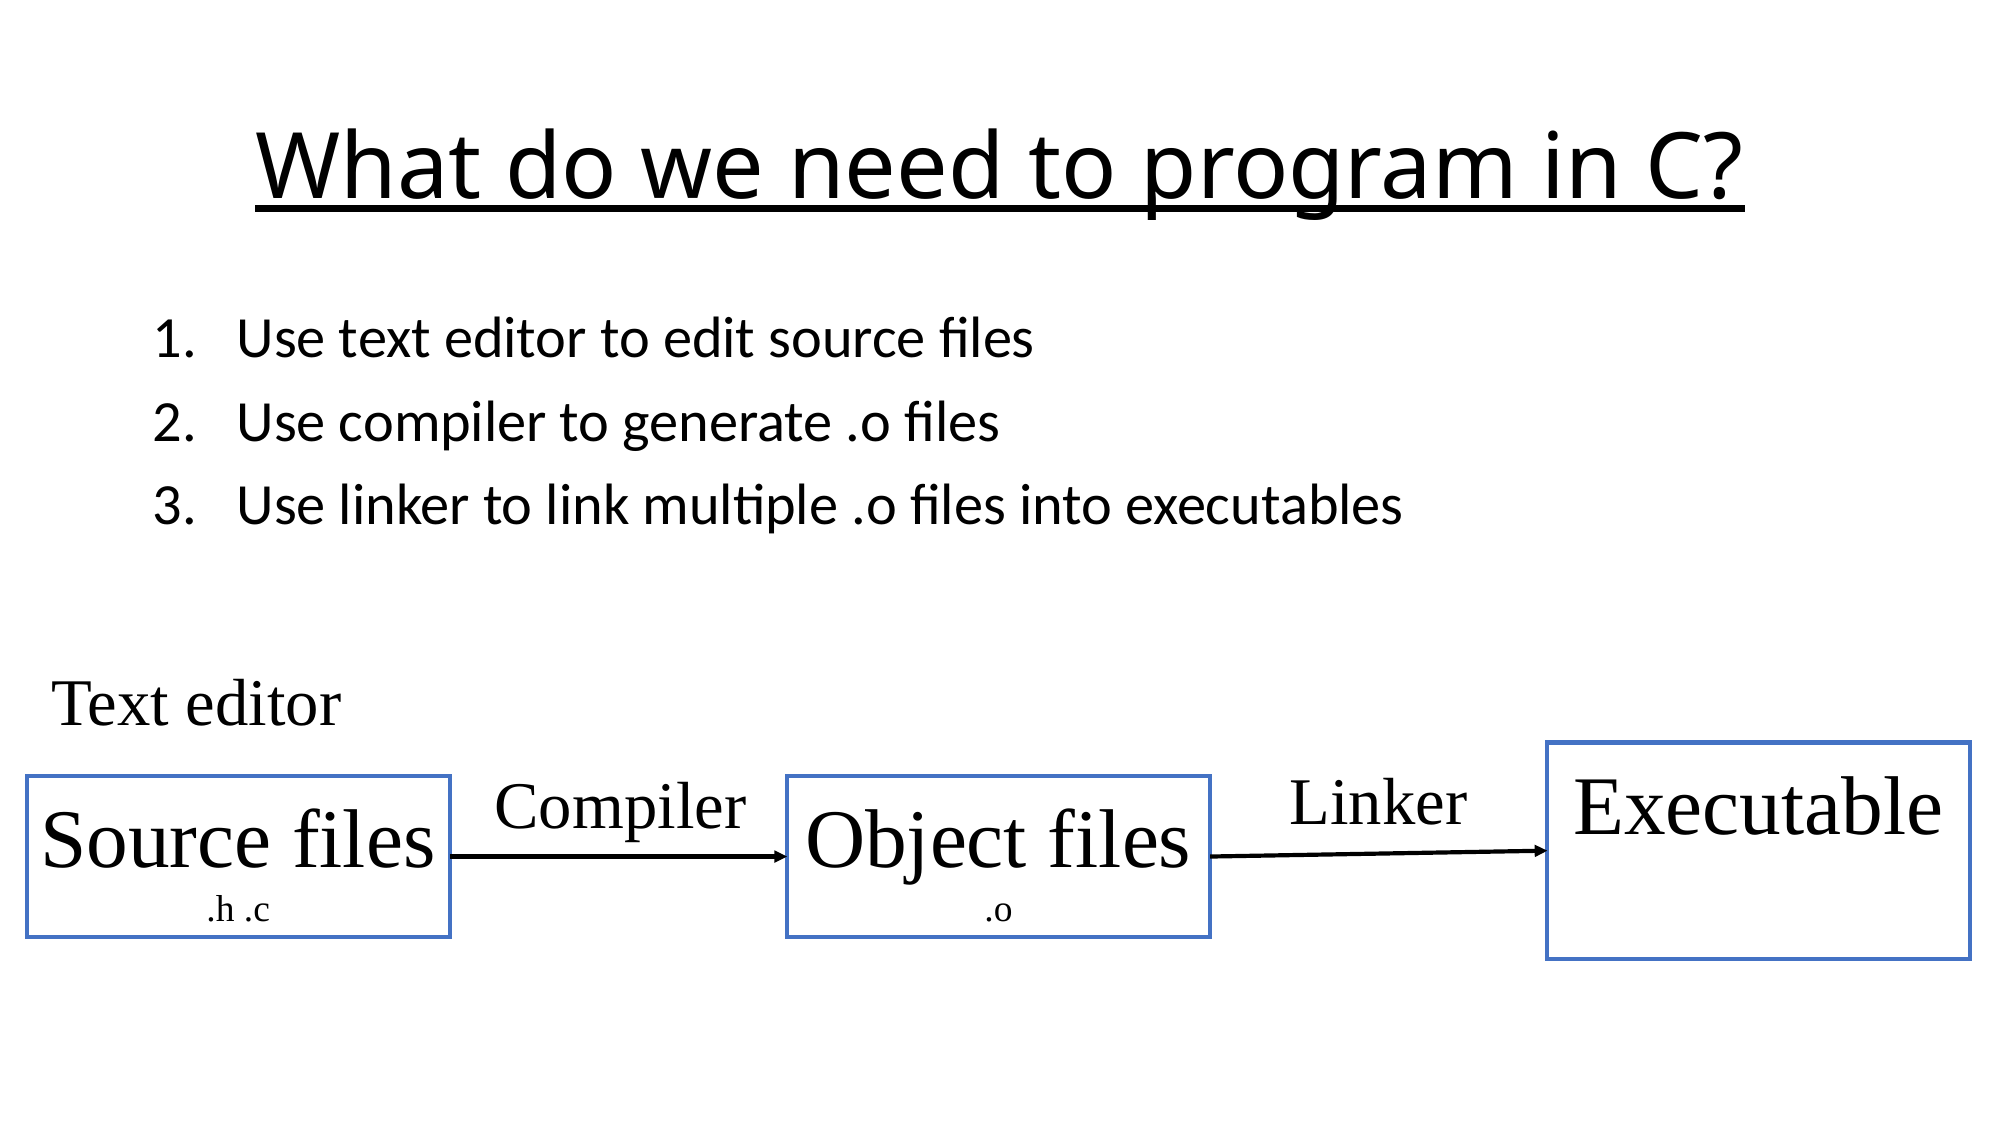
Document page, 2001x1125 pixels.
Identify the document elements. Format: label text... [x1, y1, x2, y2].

title What do we need to program in C? [137, 59, 1863, 278]
text_box Object files .o [786, 775, 1211, 938]
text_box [1210, 850, 1548, 857]
text_box Source files .h .c [26, 775, 450, 938]
text_box Text editor [18, 650, 376, 747]
text_box Linker [1240, 749, 1517, 846]
list Use text editor to edit source files Use compiler to generate .o files Use linker to link multiple .o files into executables [137, 857, 1863, 1014]
list Use text editor to edit source files Use compiler to generate .o files Use linker to link multiple .o files into executables [137, 299, 1863, 855]
text_box Compiler [464, 753, 777, 851]
text_box Executable [1547, 742, 1971, 959]
